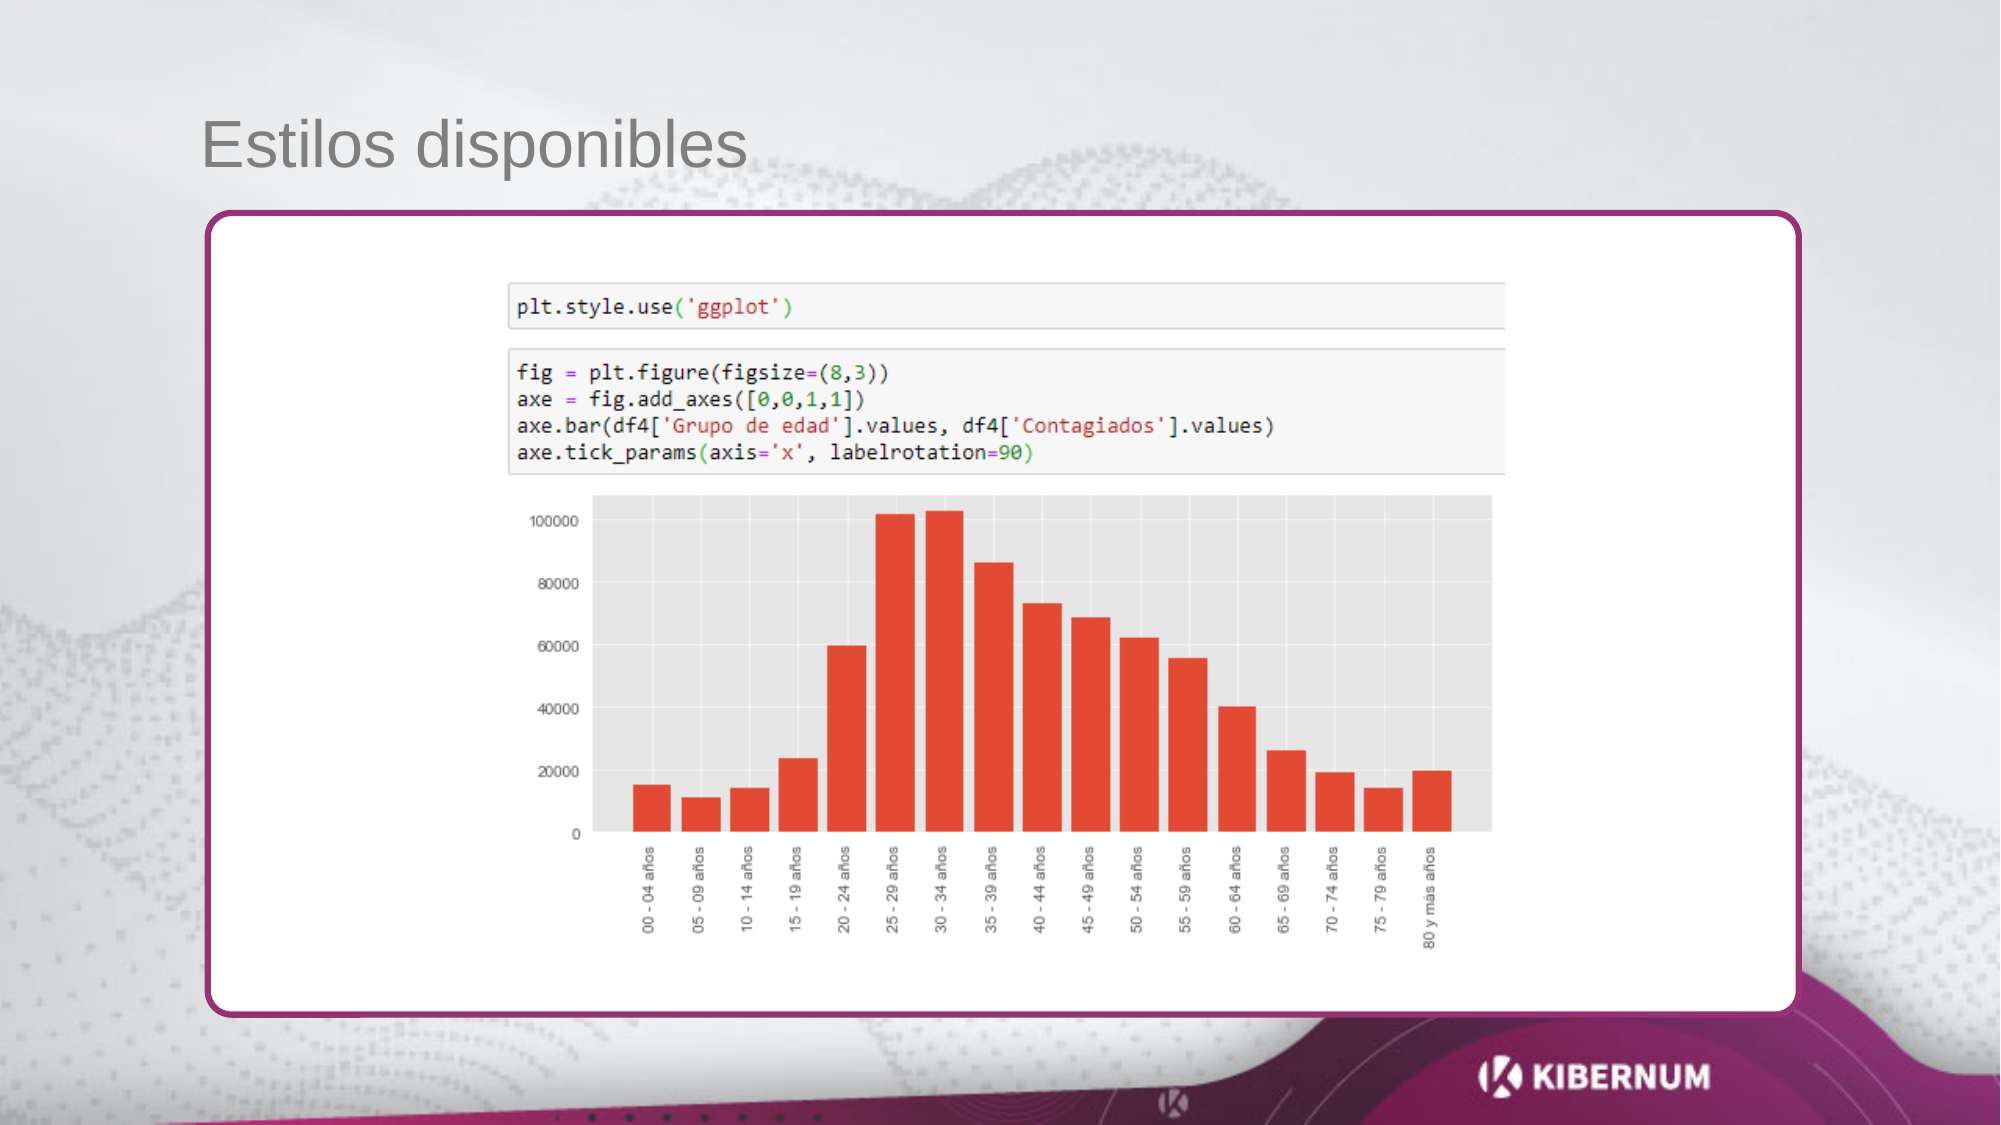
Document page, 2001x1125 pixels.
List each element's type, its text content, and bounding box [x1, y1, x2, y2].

text_box Estilos disponibles [185, 63, 1777, 229]
picture [0, 0, 2001, 1125]
text_box [207, 213, 1799, 1015]
